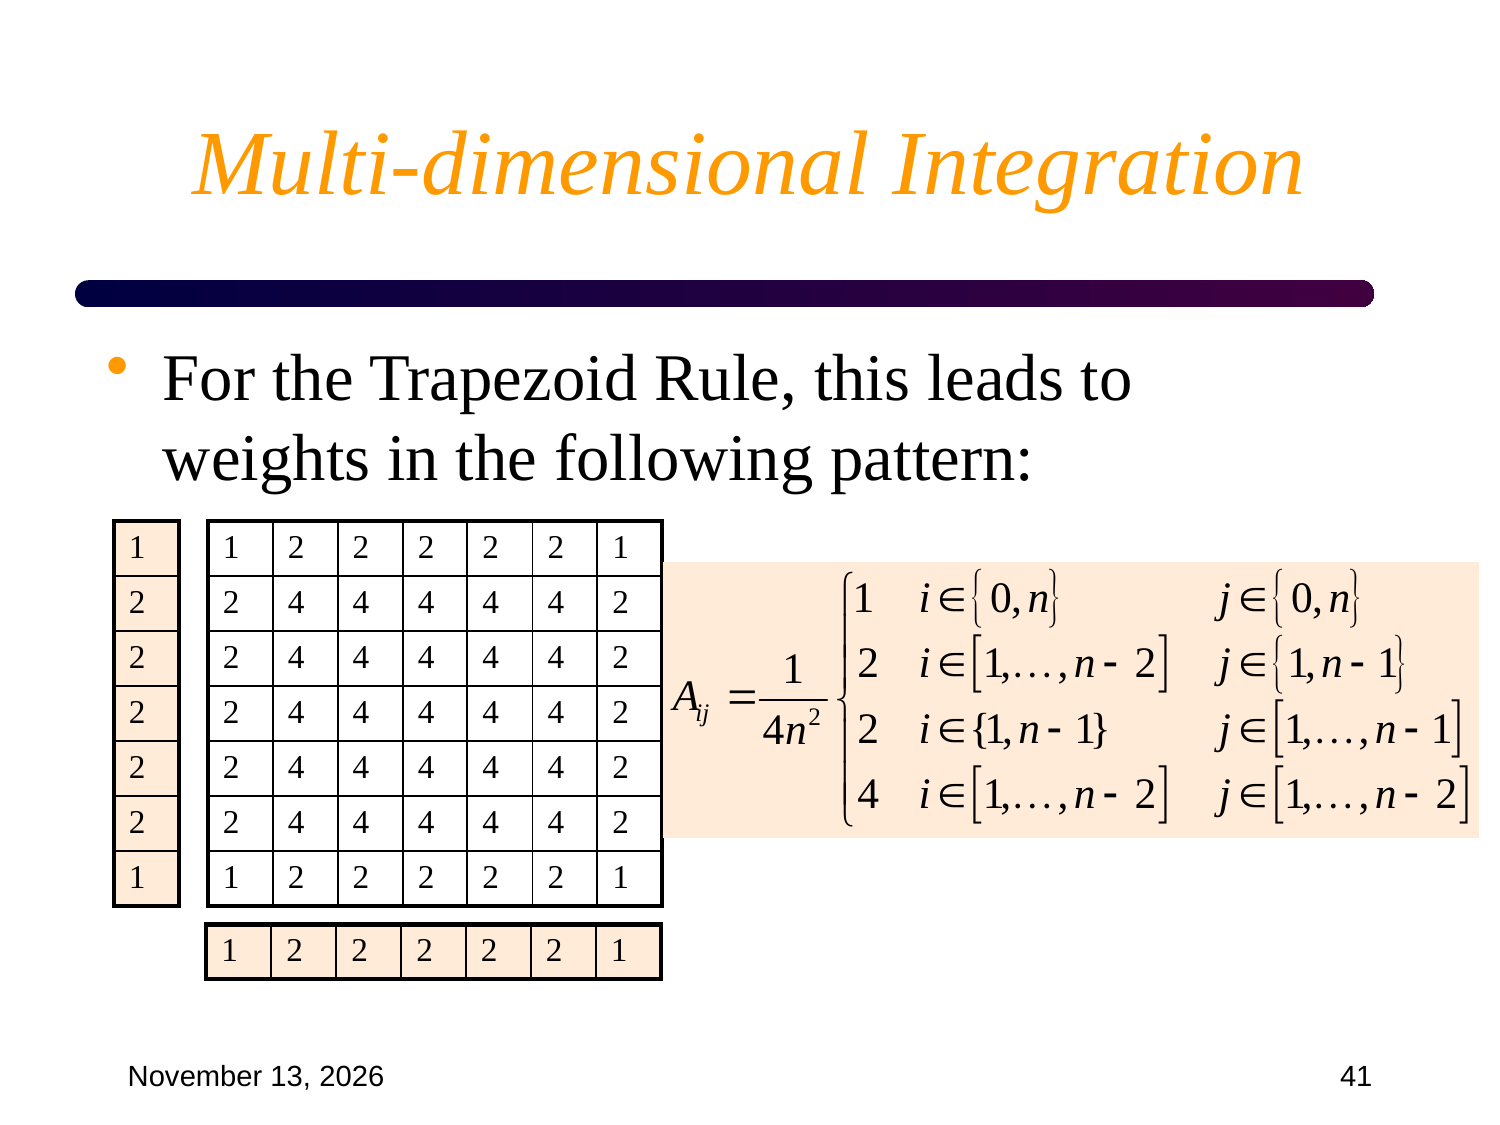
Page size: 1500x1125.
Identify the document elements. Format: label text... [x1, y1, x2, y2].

table_cell 4 [533, 687, 596, 740]
table_cell 2 [468, 852, 532, 904]
table_cell 4 [468, 797, 532, 850]
table_cell 2 [116, 577, 177, 630]
table_cell 4 [404, 632, 466, 685]
table_header 2 [272, 927, 335, 977]
table_header 2 [468, 523, 532, 575]
table_cell 4 [533, 632, 596, 685]
table_cell 4 [274, 632, 337, 685]
title Multi-dimensional Integration [112, 32, 1388, 221]
table_cell 2 [116, 687, 177, 740]
table_header 1 [210, 523, 272, 575]
table_cell 4 [404, 687, 466, 740]
table_cell 2 [598, 632, 657, 685]
table_cell 4 [274, 687, 337, 740]
table_cell 4 [468, 577, 532, 630]
table_cell 2 [339, 852, 402, 904]
table_header 1 [597, 927, 659, 977]
table_cell 4 [468, 632, 532, 685]
table_header 1 [208, 927, 270, 977]
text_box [662, 561, 1480, 838]
table_cell 1 [598, 852, 660, 904]
table_cell 2 [598, 687, 657, 740]
table_cell 2 [598, 797, 660, 850]
table_header 2 [533, 523, 596, 575]
slide_number 41 [1074, 1037, 1388, 1113]
table_cell 4 [533, 797, 596, 850]
table_cell 4 [339, 797, 402, 850]
table_cell 1 [116, 852, 177, 904]
table_cell 4 [339, 742, 402, 795]
table_cell 4 [274, 577, 337, 630]
table_cell 4 [404, 797, 466, 850]
table_cell 4 [468, 742, 532, 795]
table_cell 1 [210, 852, 272, 904]
table_cell 2 [116, 797, 177, 850]
table_header 1 [598, 523, 660, 575]
table_cell 2 [533, 852, 596, 904]
table_cell 2 [210, 797, 272, 850]
table_cell 4 [339, 577, 402, 630]
table_header 1 [116, 523, 177, 575]
table_header 2 [467, 927, 530, 977]
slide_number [112, 1037, 426, 1113]
table_cell 2 [210, 632, 272, 685]
table_cell 2 [116, 632, 177, 685]
list For the Trapezoid Rule, this leads to weights in the following pattern: [91, 326, 1367, 1002]
table_cell 2 [274, 852, 337, 904]
table_cell 2 [598, 742, 657, 795]
table_cell 4 [274, 797, 337, 850]
table_cell 2 [210, 577, 272, 630]
table_cell 4 [339, 687, 402, 740]
table_cell 2 [210, 742, 272, 795]
table_header 2 [274, 523, 337, 575]
table_cell 4 [533, 742, 596, 795]
table_cell 2 [116, 742, 177, 795]
table_cell 2 [210, 687, 272, 740]
table_cell 4 [274, 742, 337, 795]
table_cell 4 [468, 687, 532, 740]
table_header 2 [337, 927, 400, 977]
table_cell 2 [598, 577, 657, 630]
table_header 2 [402, 927, 465, 977]
table_cell 4 [339, 632, 402, 685]
table_header 2 [532, 927, 595, 977]
table_cell 2 [404, 852, 466, 904]
table_header 2 [339, 523, 402, 575]
table_cell 4 [533, 577, 596, 630]
table_cell 4 [404, 742, 466, 795]
table_cell 4 [404, 577, 466, 630]
table_header 2 [404, 523, 466, 575]
